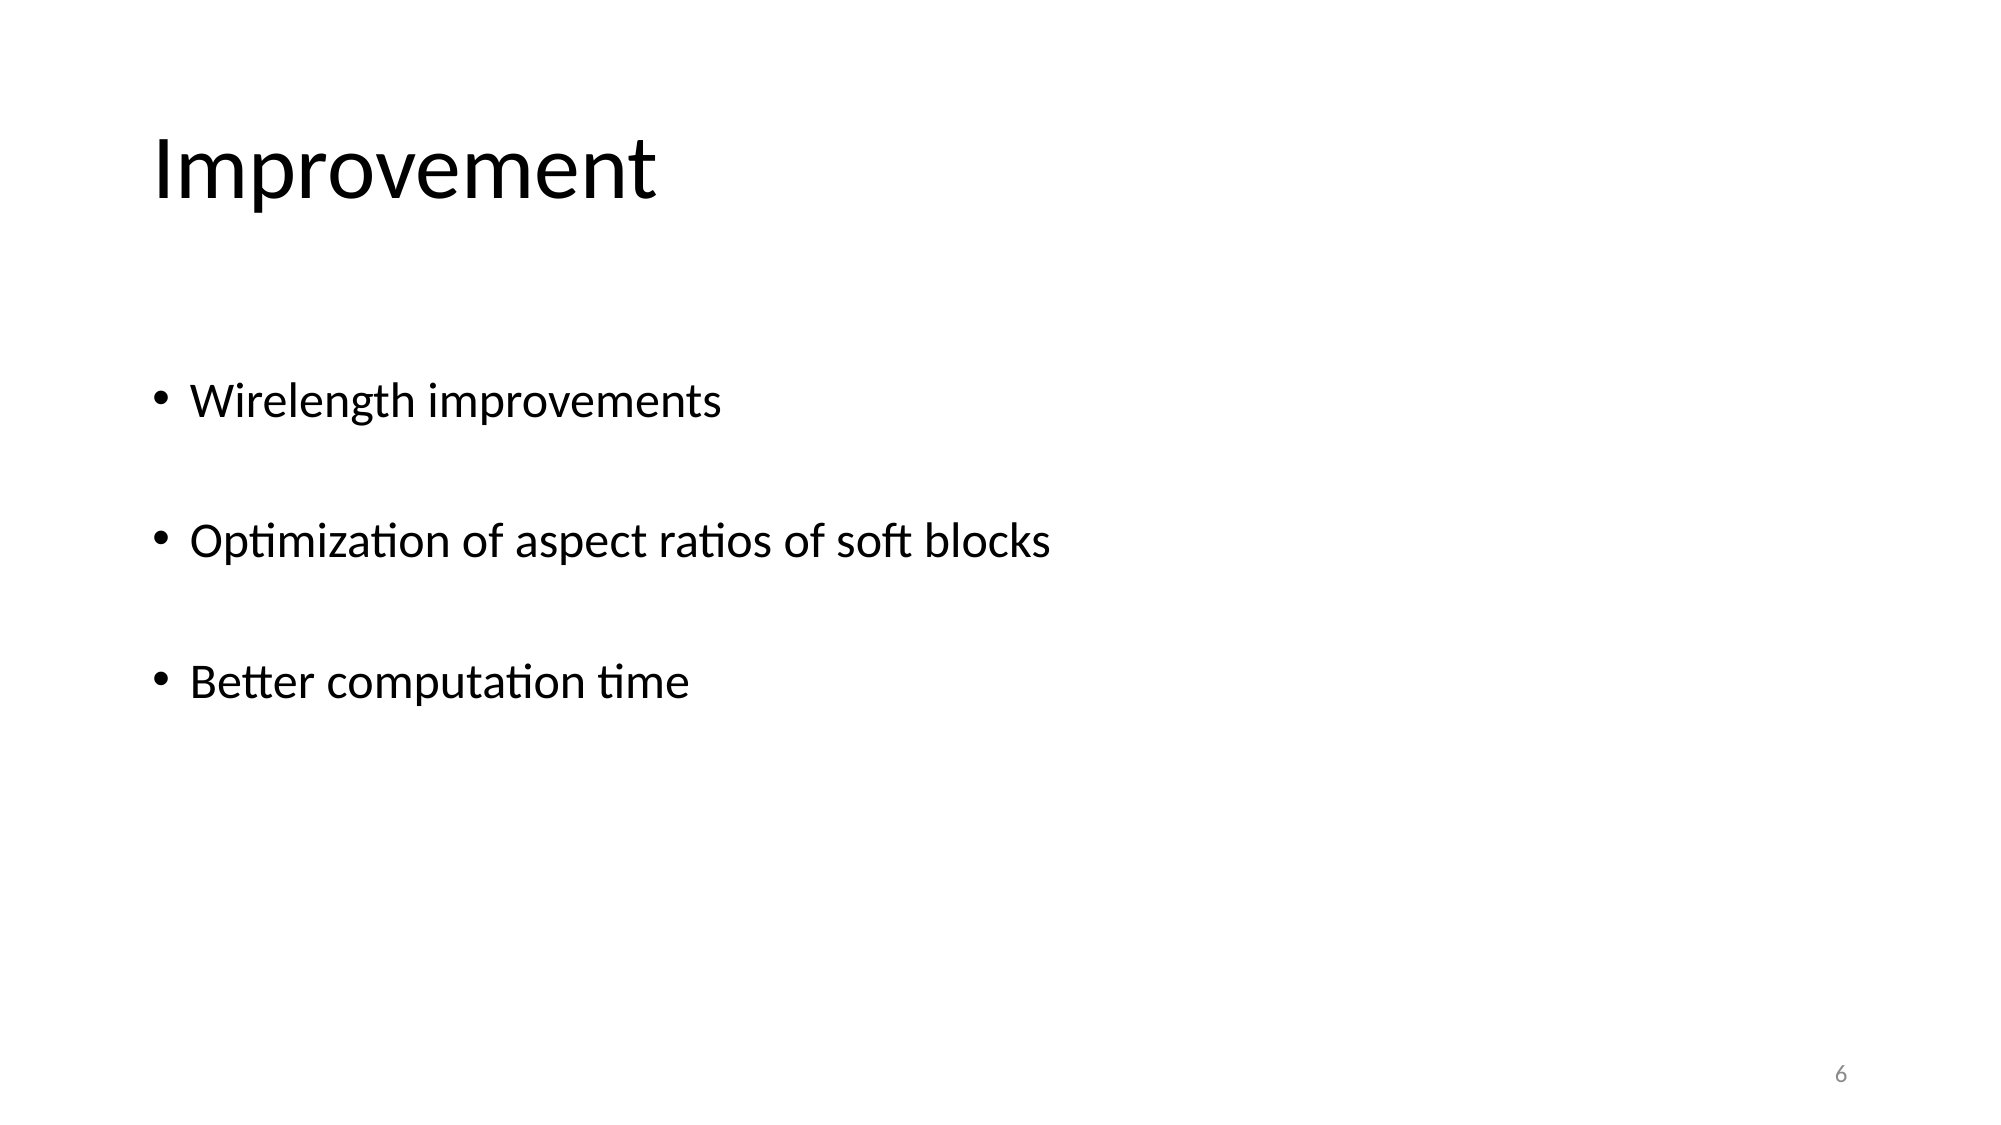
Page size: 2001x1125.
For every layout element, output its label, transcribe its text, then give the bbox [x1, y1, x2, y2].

slide_number 5 [1412, 1042, 1863, 1103]
list Wirelength improvements Optimization of aspect ratios of soft blocks Better computation time [137, 299, 1863, 1014]
title Improvement [137, 59, 1863, 278]
